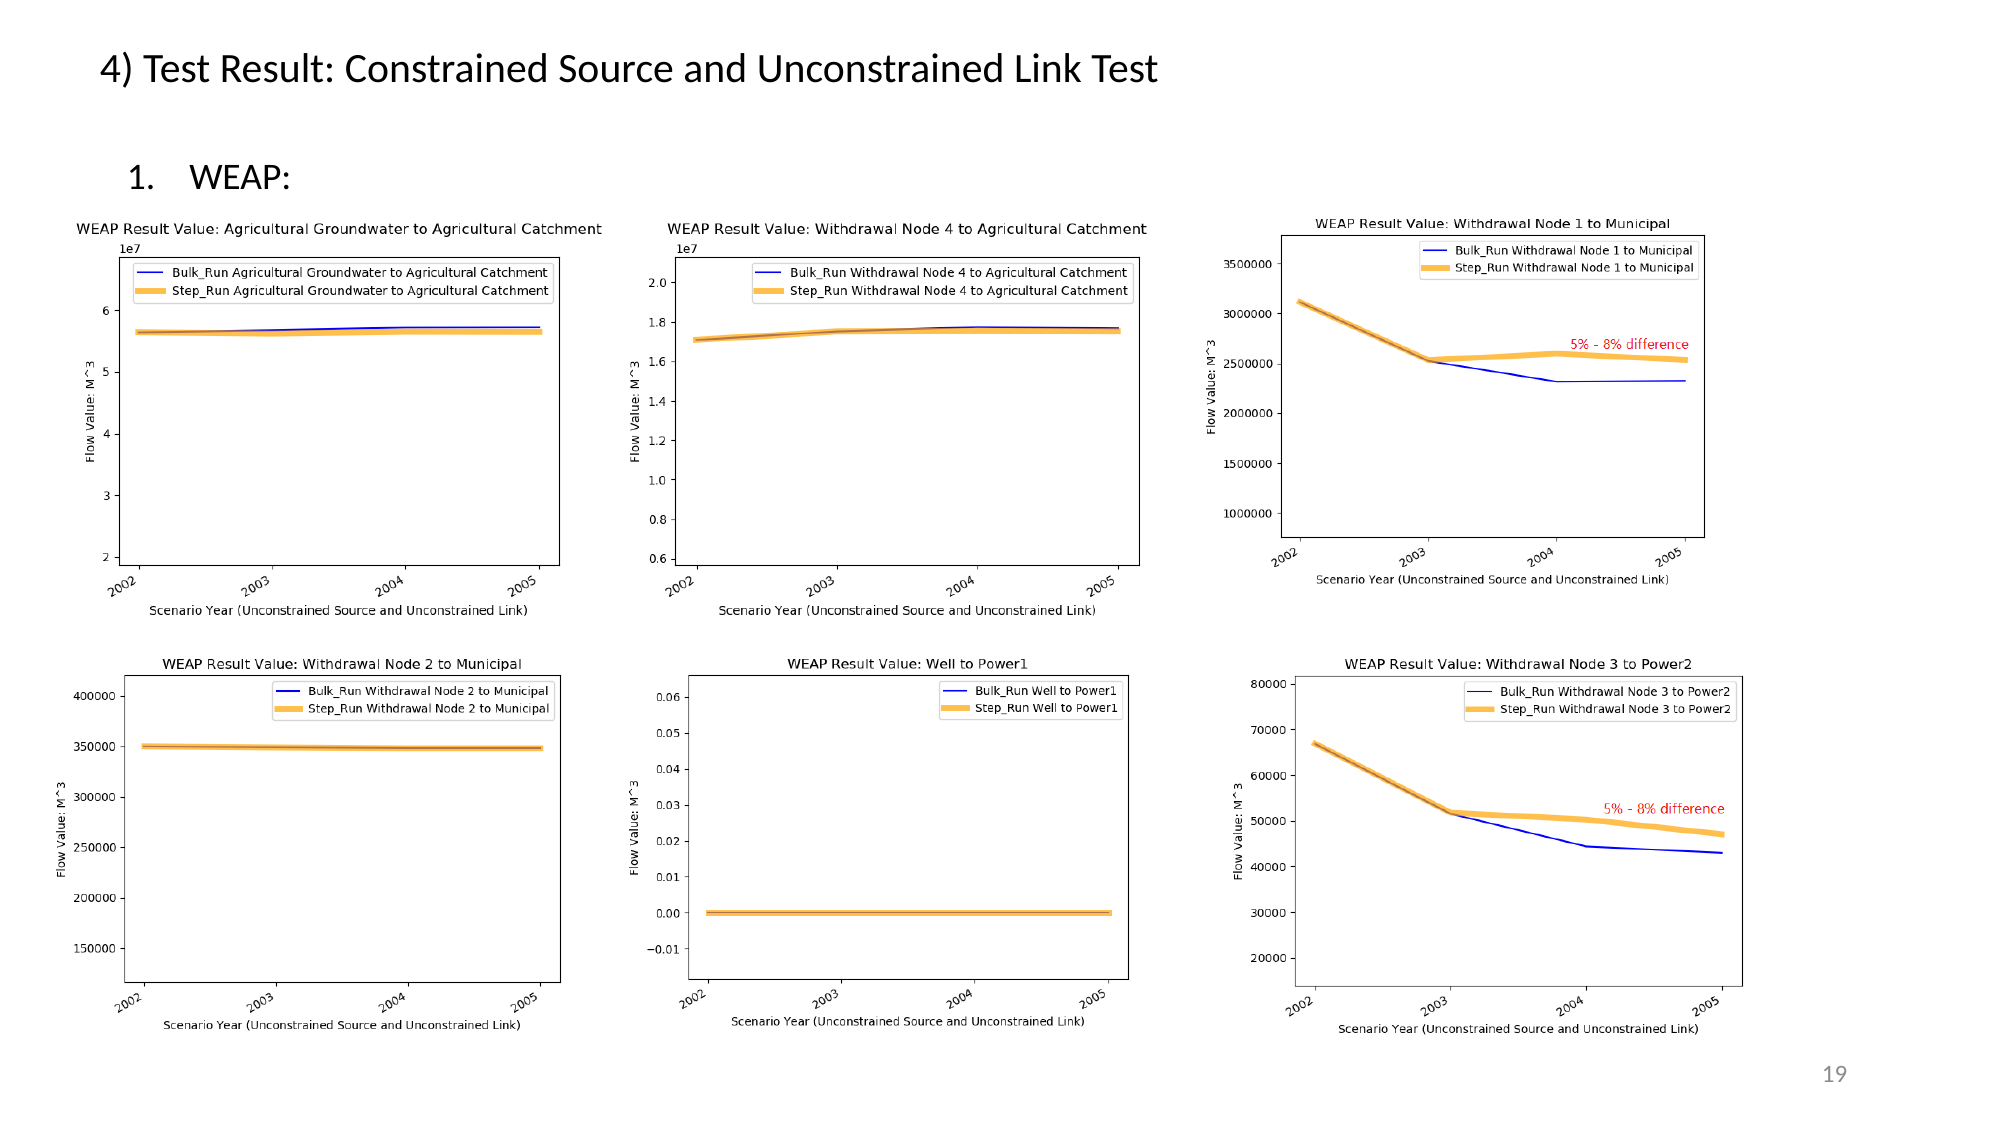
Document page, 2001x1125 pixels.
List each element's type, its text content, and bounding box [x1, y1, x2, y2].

picture [59, 210, 1175, 629]
text_box 4) Test Result: Constrained Source and Unconstrained Link Test [85, 33, 1734, 99]
picture [617, 646, 1140, 1039]
text_box 1. WEAP: [112, 144, 307, 205]
picture [43, 646, 572, 1043]
slide_number 19 [1412, 1042, 1863, 1103]
picture [1194, 206, 1716, 598]
picture [1221, 646, 1754, 1047]
